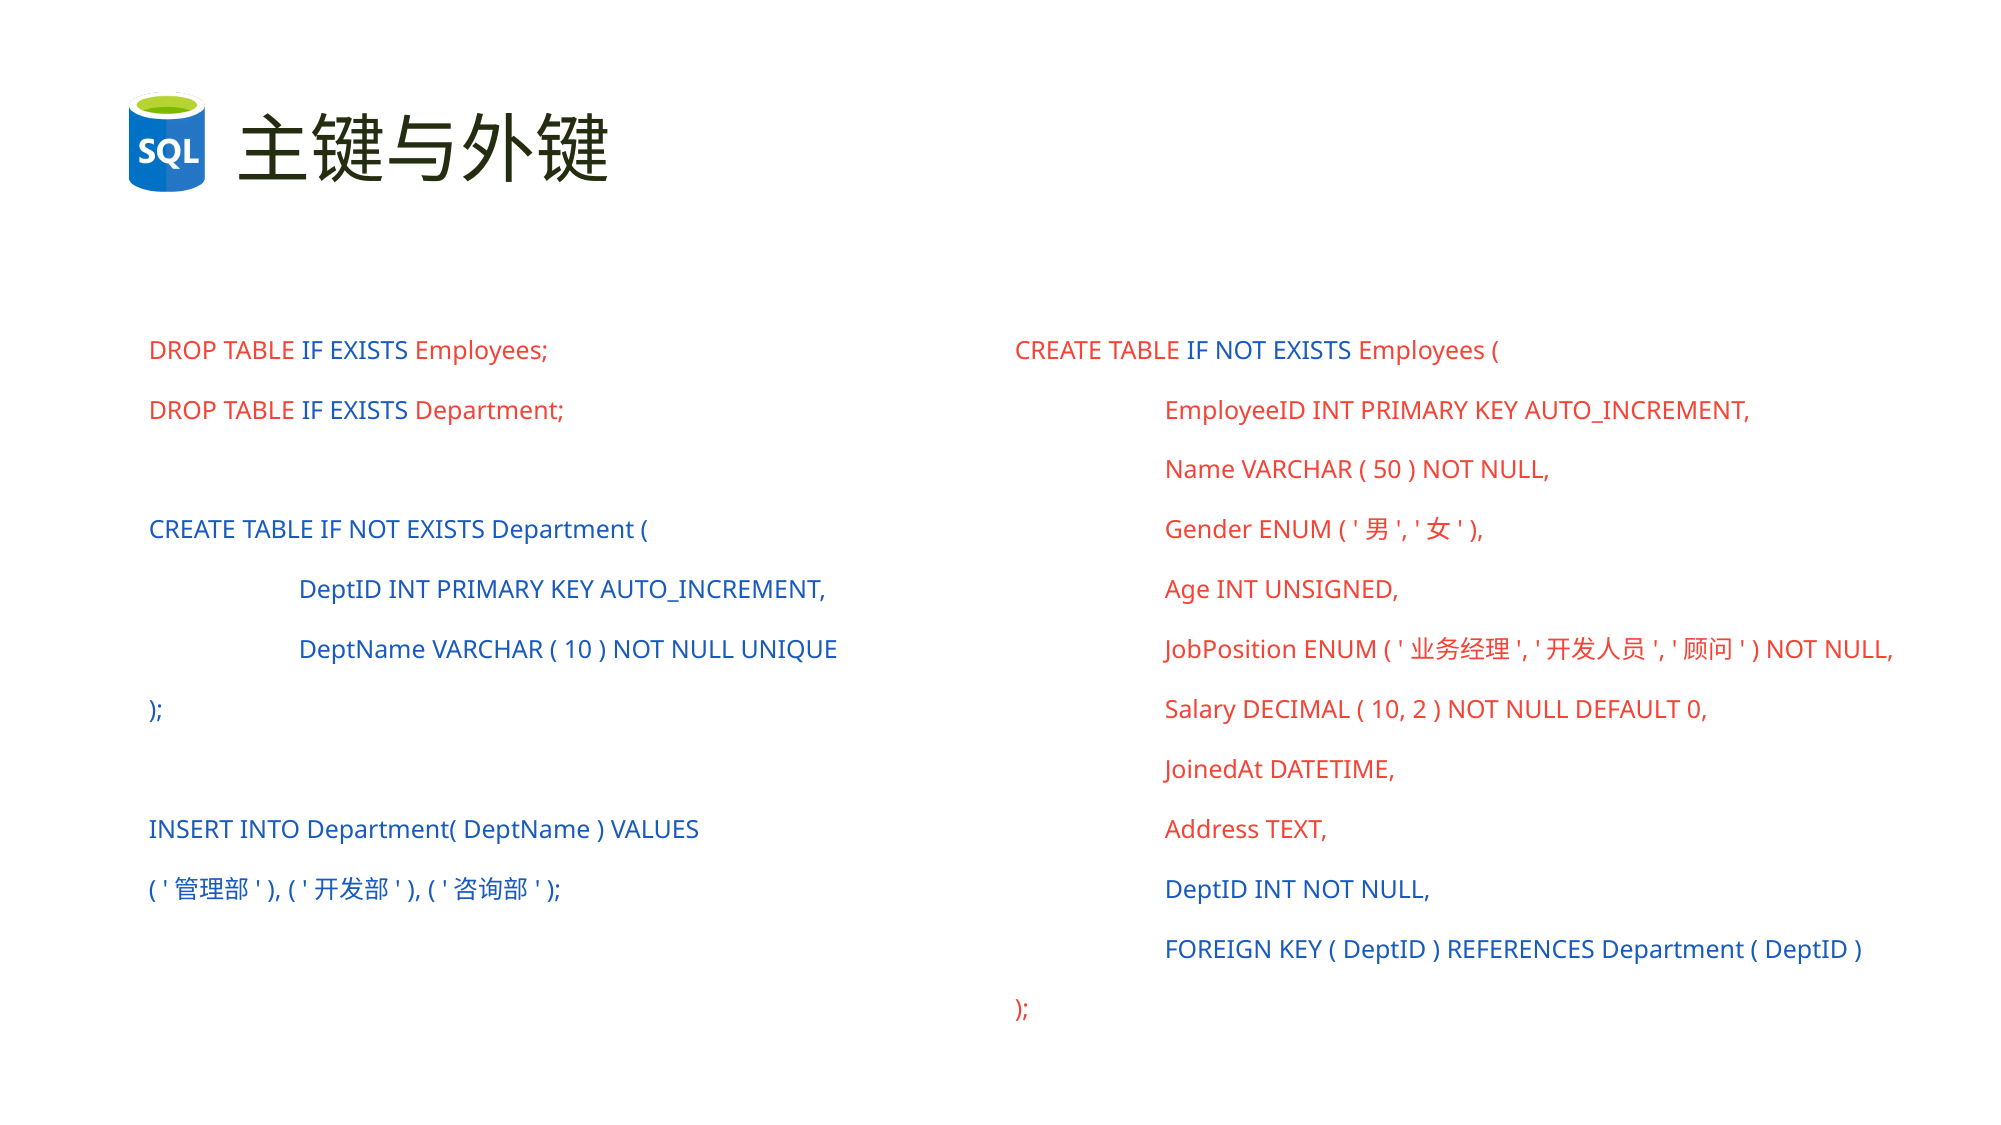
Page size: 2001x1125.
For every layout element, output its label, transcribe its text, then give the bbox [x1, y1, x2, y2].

text_box DROP TABLE IF EXISTS Employees; DROP TABLE IF EXISTS Department; CREATE TABLE IF NOT EXISTS Department ( DeptID INT PRIMARY KEY AUTO_INCREMENT, DeptName VARCHAR ( 10 ) NOT NULL UNIQUE ); INSERT INTO Department( DeptName ) VALUES ( '管理部' ), ( '开发部' ), ( '咨询部' ); [134, 296, 1122, 911]
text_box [71, 91, 628, 201]
text_box CREATE TABLE IF NOT EXISTS Employees ( EmployeeID INT PRIMARY KEY AUTO_INCREMENT, Name VARCHAR ( 50 ) NOT NULL, Gender ENUM ( '男', '女' ), Age INT UNSIGNED, JobPosition ENUM ( '业务经理', '开发人员', '顾问' ) NOT NULL, Salary DECIMAL ( 10, 2 ) NOT NULL DEFAULT 0, JoinedAt DATETIME, Address TEXT, DeptID INT NOT NULL, FOREIGN KEY ( DeptID ) REFERENCES Department ( DeptID ) ); [999, 296, 1949, 1031]
